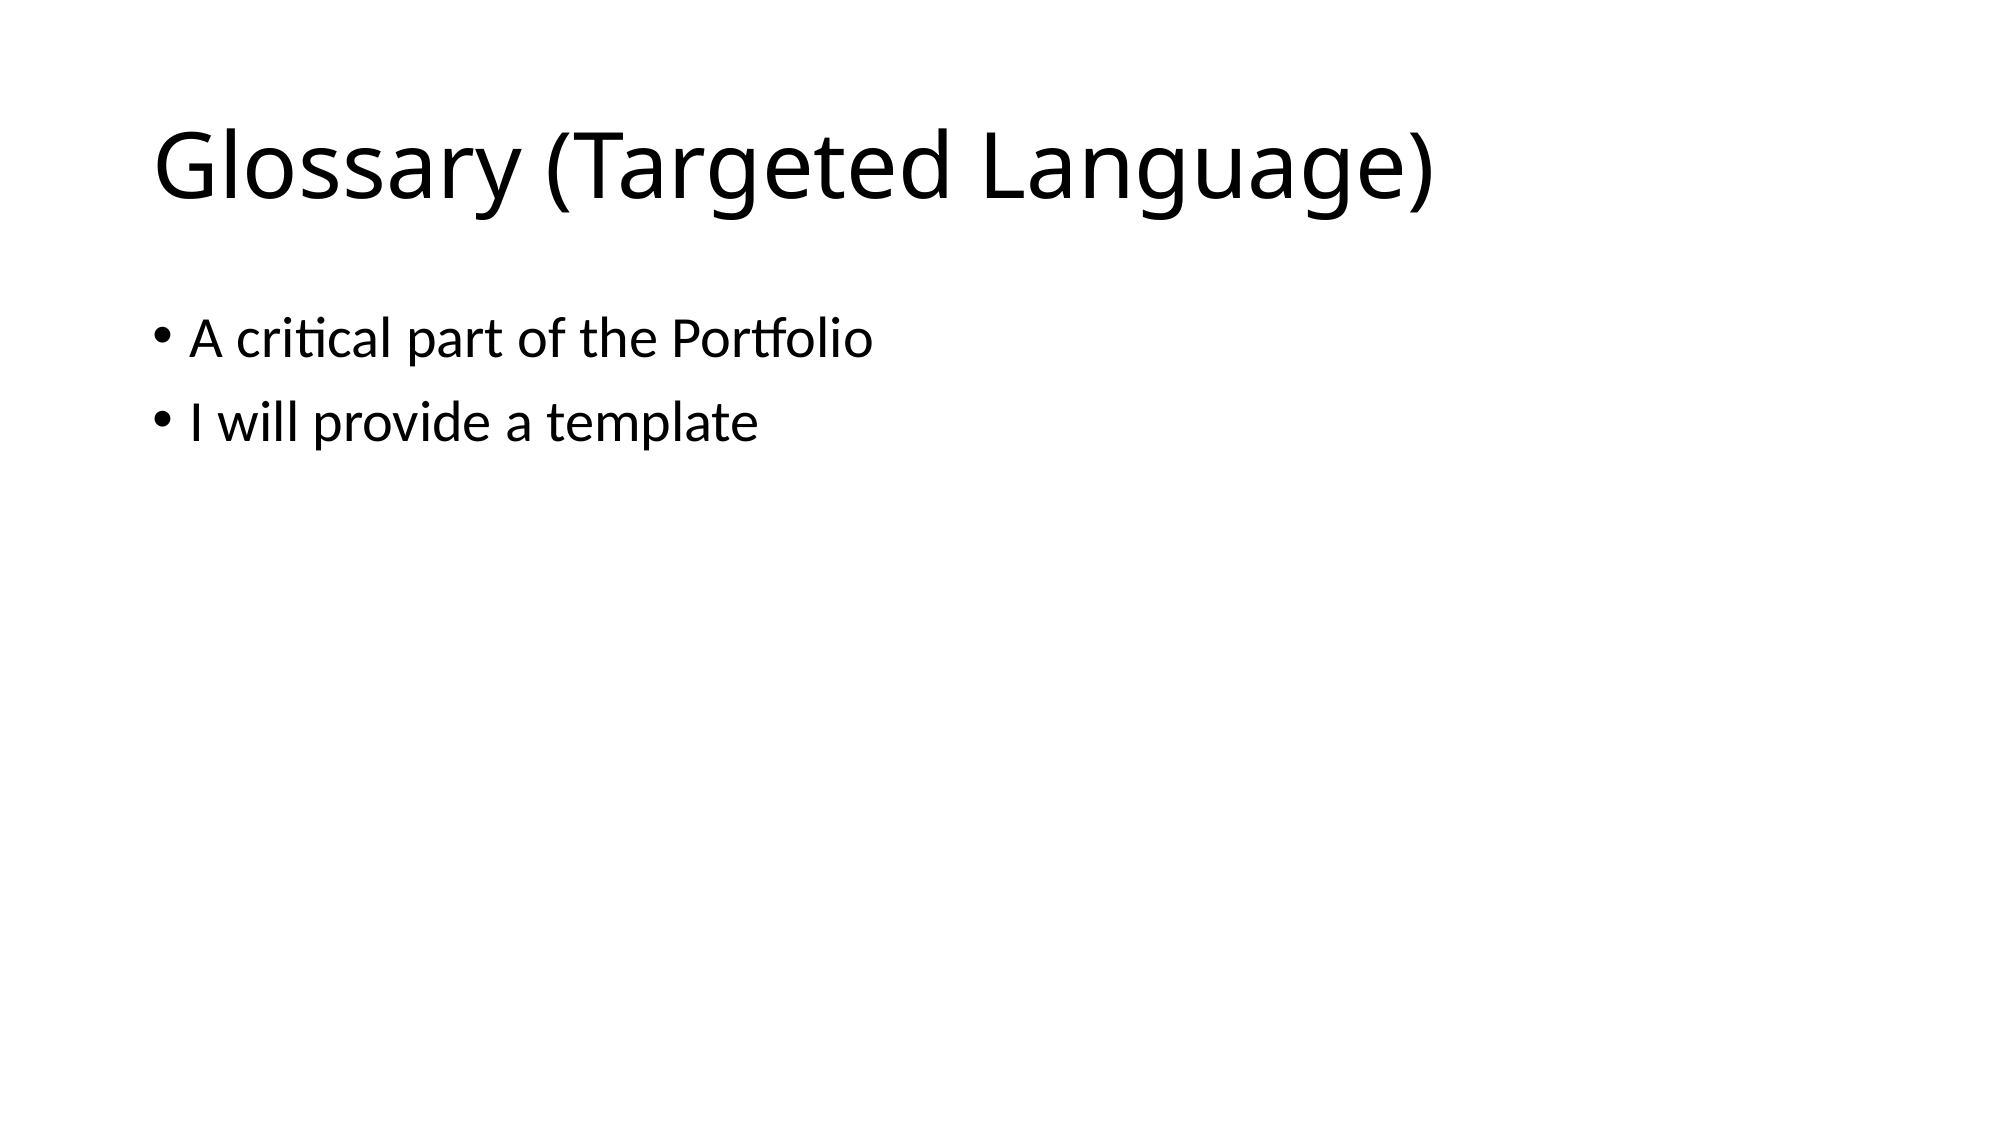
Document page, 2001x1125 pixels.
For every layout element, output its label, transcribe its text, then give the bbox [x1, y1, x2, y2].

title Glossary (Targeted Language) [137, 59, 1863, 278]
list A critical part of the Portfolio I will provide a template [137, 299, 1863, 1014]
